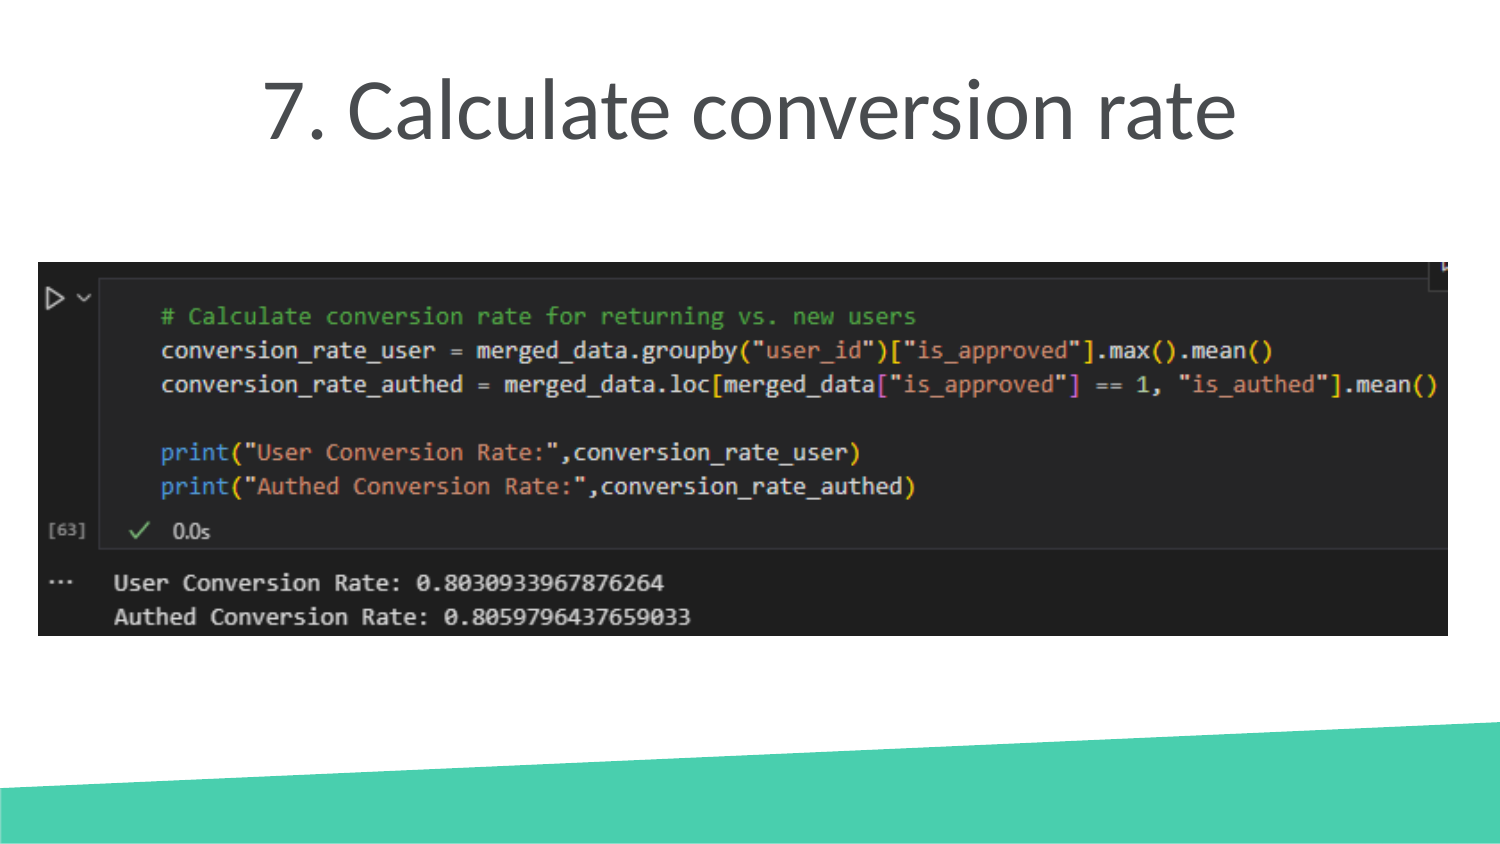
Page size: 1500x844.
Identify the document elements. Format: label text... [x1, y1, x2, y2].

title 7. Calculate conversion rate [75, 33, 1425, 175]
picture [0, 0, 1500, 788]
